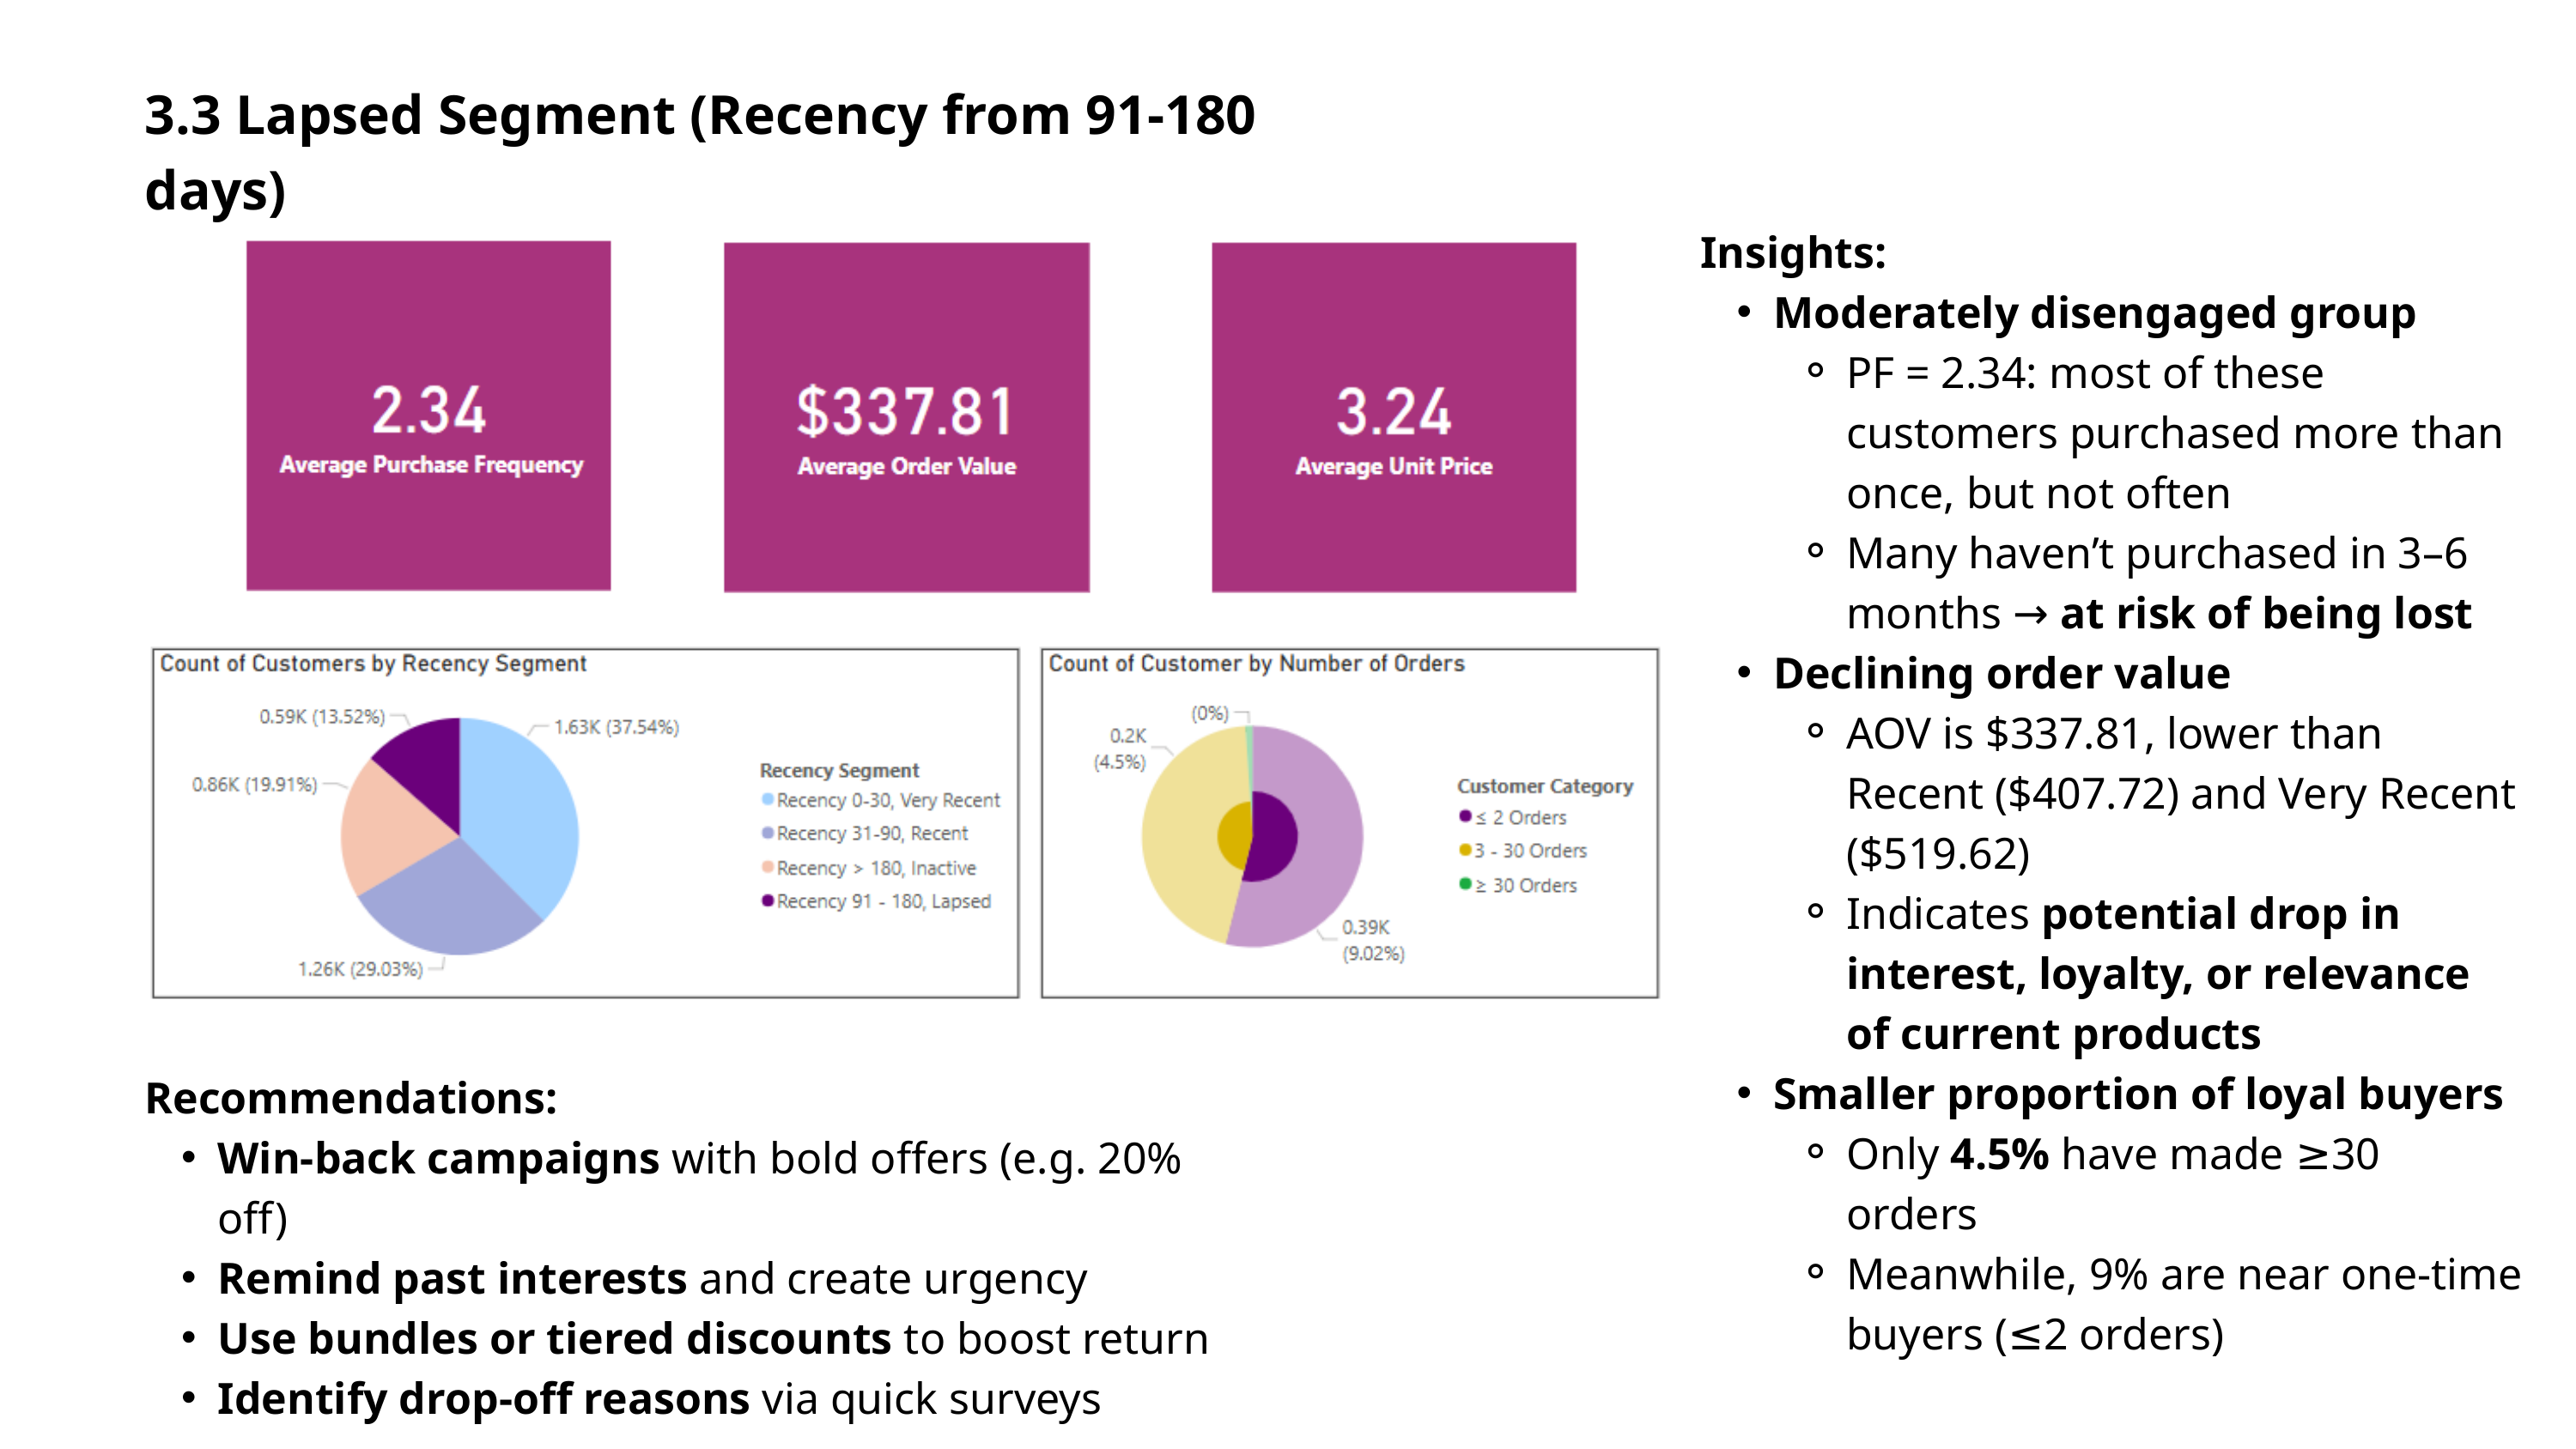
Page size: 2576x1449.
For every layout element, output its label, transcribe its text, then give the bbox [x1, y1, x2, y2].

text_box Recommendations: Win-back campaigns with bold offers (e.g. 20% off) Remind past interests and create urgency Use bundles or tiered discounts to boost return Identify drop-off reasons via quick surveys [144, 1062, 1254, 1423]
text_box [144, 226, 1673, 1015]
text_box 3.3 Lapsed Segment (Recency from 91-180 days) [144, 70, 1412, 221]
text_box Insights: Moderately disengaged group PF = 2.34: most of these customers purchased more than once, but not often Many haven’t purchased in 3–6 months → at risk of being lost Declining order value AOV is $337.81, lower than Recent ($407.72) and Very Recent ($519.62) Indicates potential drop in interest, loyalty, or relevance of current products Smaller proportion of loyal buyers Only 4.5% have made ≥30 orders Meanwhile, 9% are near one-time buyers (≤2 orders) [1700, 216, 2524, 1358]
